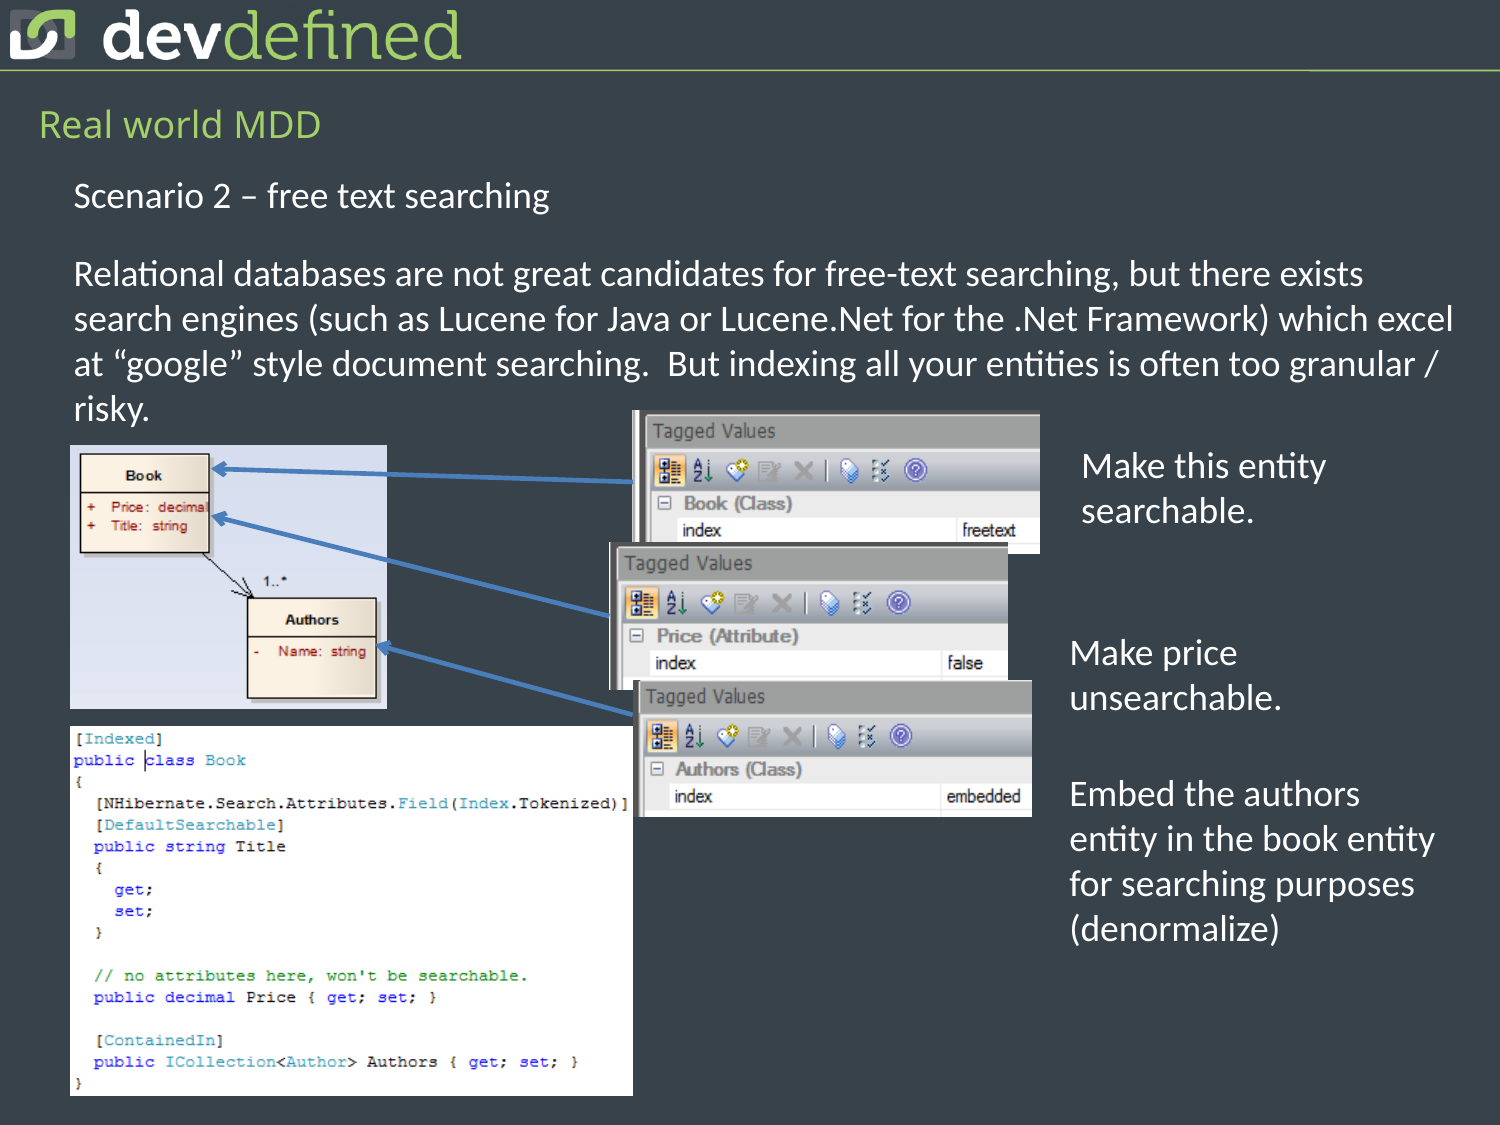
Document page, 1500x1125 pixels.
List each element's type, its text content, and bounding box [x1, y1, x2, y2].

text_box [0, 5, 1500, 71]
text_box Scenario 2 – free text searching Relational databases are not great candidates for free-text searching, but there exists search engines (such as Lucene for Java or Lucene.Net for the .Net Framework) which excel at “google” style document searching. But indexing all your entities is often too granular / risky. [58, 164, 1477, 1090]
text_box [210, 468, 633, 483]
text_box Make this entity searchable. [1066, 433, 1477, 539]
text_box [210, 515, 610, 617]
picture [70, 409, 1040, 1096]
text_box Make price unsearchable. [1054, 621, 1465, 726]
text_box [374, 644, 633, 716]
text_box Embed the authors entity in the book entity for searching purposes (denormalize) [1054, 761, 1465, 957]
picture [70, 445, 387, 710]
text_box Real world MDD [23, 93, 338, 154]
